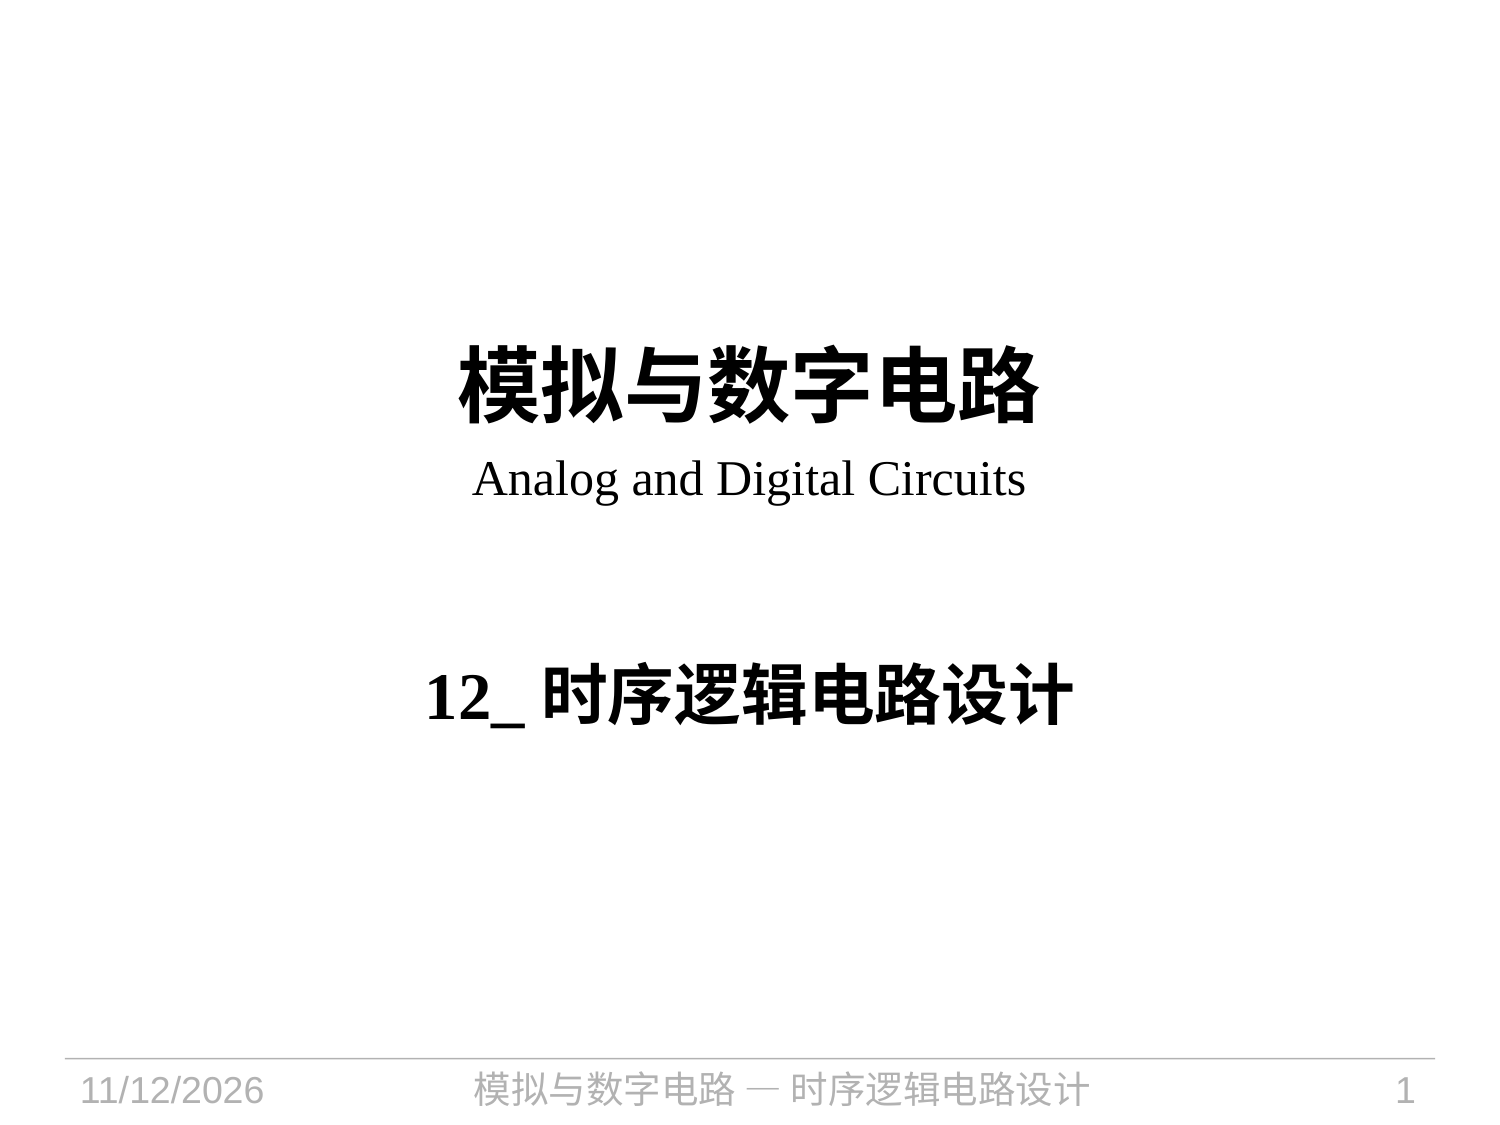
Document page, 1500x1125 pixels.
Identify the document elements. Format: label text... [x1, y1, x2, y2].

slide_number 1 [1230, 1058, 1431, 1125]
footer 模拟与数字电路 — 时序逻辑电路设计 [359, 1058, 1205, 1125]
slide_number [64, 1058, 348, 1125]
title 模拟与数字电路 Analog and Digital Circuits [147, 267, 1351, 551]
text_box 12_时序逻辑电路设计 [141, 645, 1359, 740]
